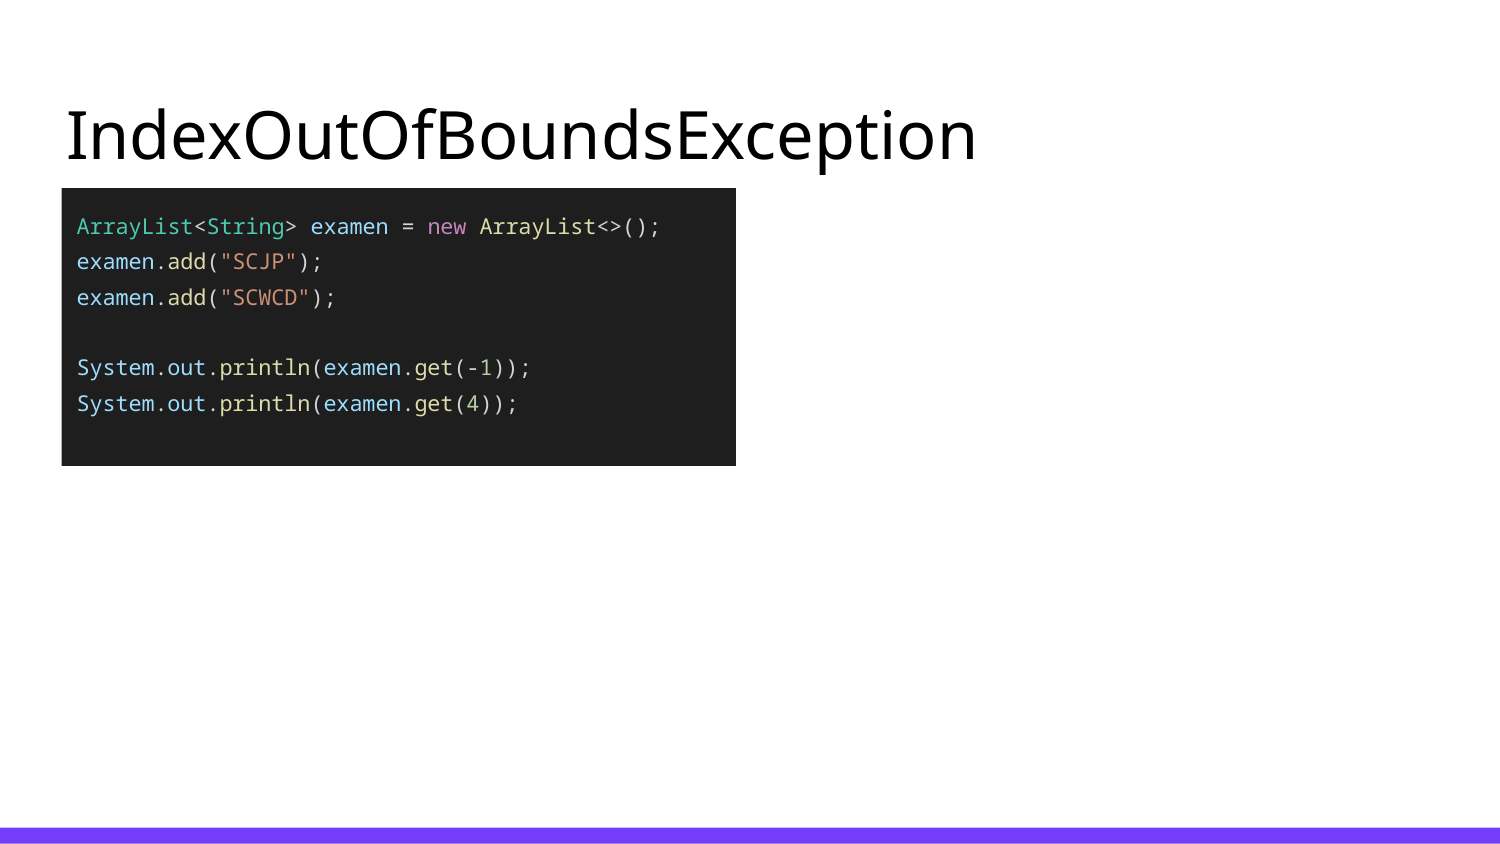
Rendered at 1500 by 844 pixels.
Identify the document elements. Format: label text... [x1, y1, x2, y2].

text_box ArrayList<String> examen = new ArrayList<>(); examen.add("SCJP"); examen.add("SCWCD"); System.out.println(examen.get(-1)); System.out.println(examen.get(4)); [61, 188, 736, 466]
title IndexOutOfBoundsException [51, 51, 1449, 189]
